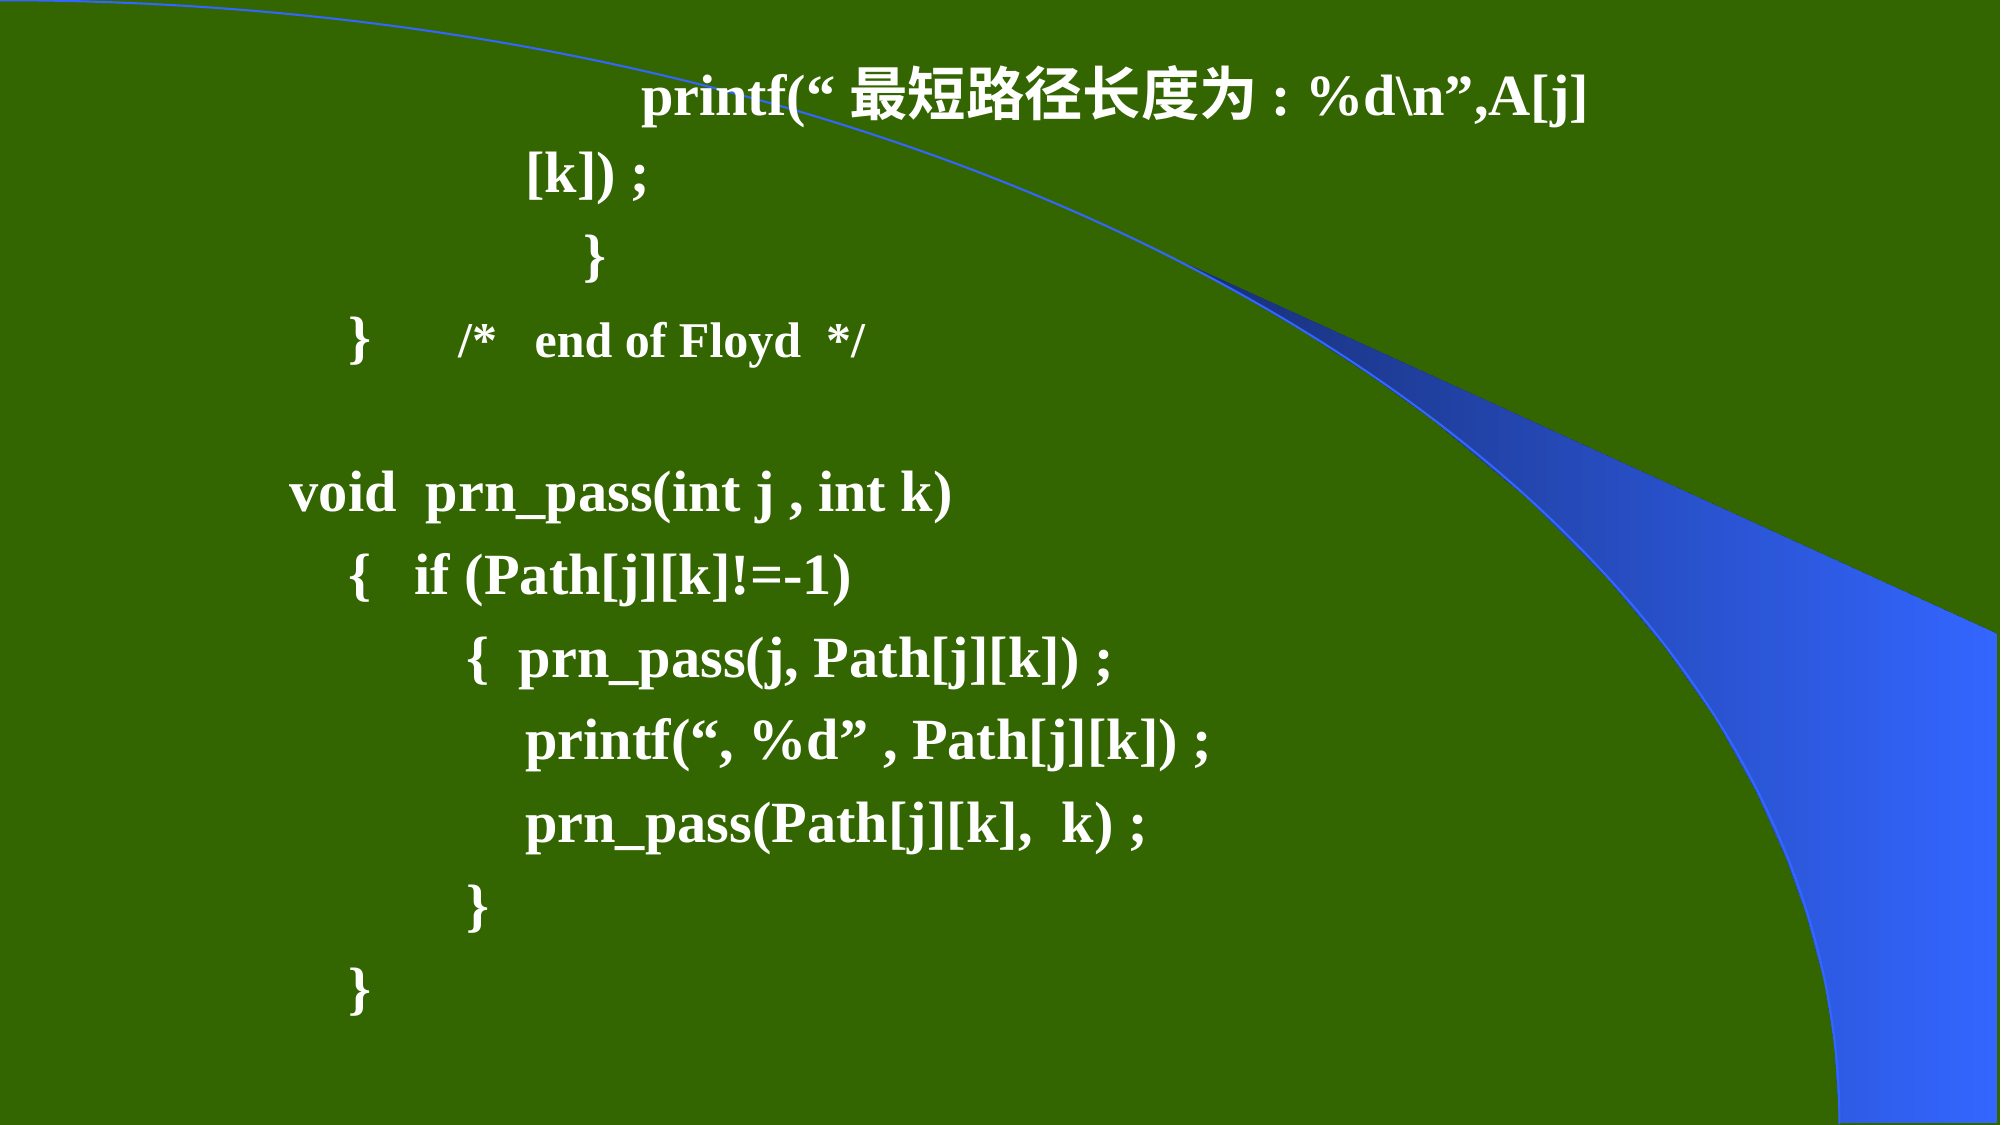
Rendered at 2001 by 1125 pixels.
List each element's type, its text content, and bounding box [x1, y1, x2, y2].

text_box printf(“最短路径长度为: %d\n”,A[j][k]) ; } } /* end of Floyd */ void prn_pass(int j , int k) { if (Path[j][k]!=-1) { prn_pass(j, Path[j][k]) ; printf(“, %d” , Path[j][k]) ; prn_pass(Path[j][k], k) ; } } [274, 42, 1721, 980]
